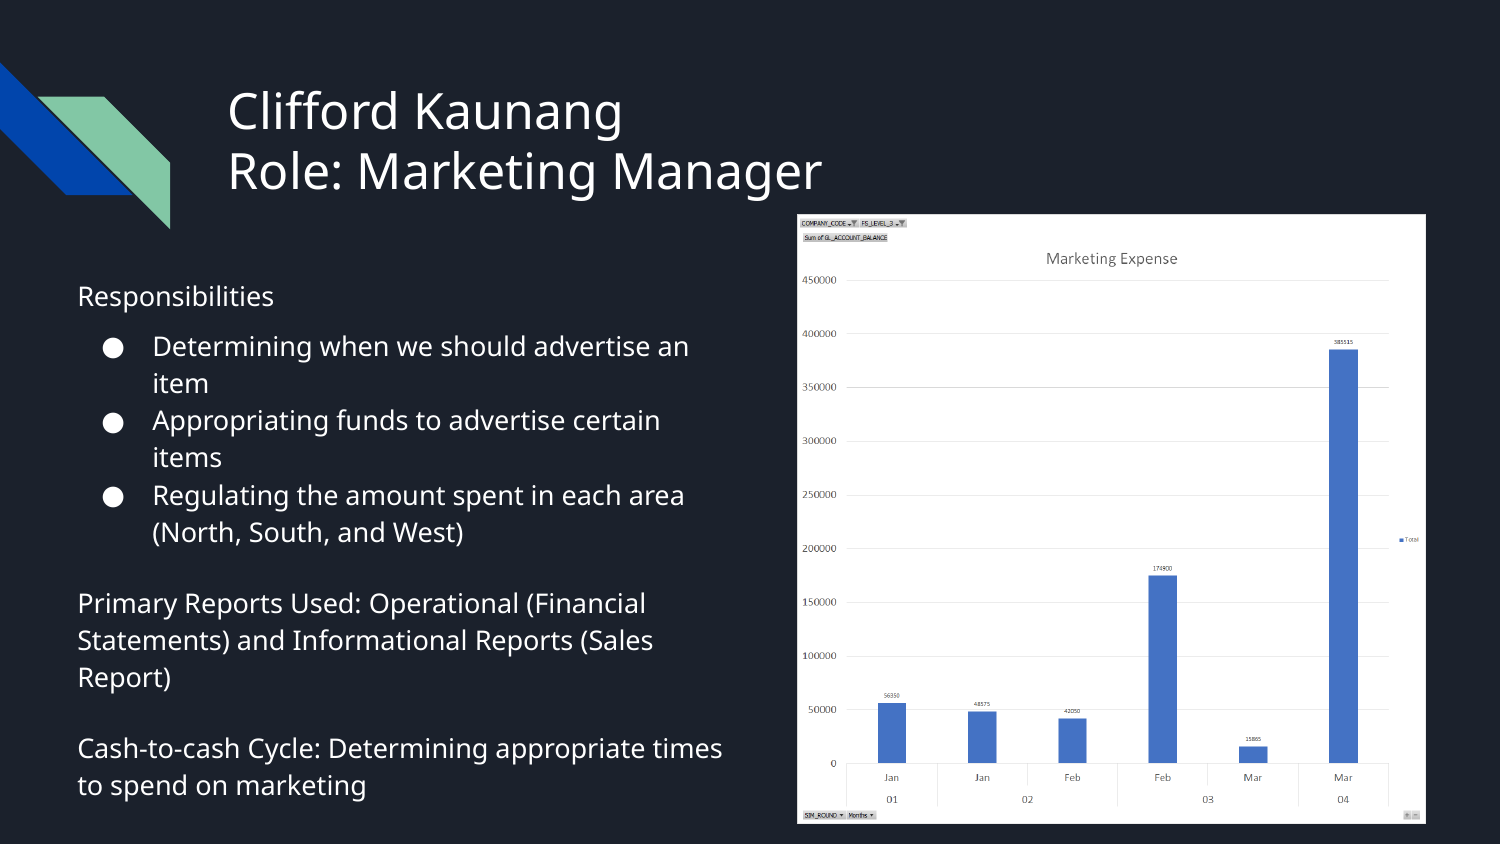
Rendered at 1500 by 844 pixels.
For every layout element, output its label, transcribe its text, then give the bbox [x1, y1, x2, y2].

title Clifford Kaunang Role: Marketing Manager [212, 64, 1368, 215]
picture [796, 214, 1426, 824]
list Responsibilities Determining when we should advertise an item Appropriating funds to advertise certain items Regulating the amount spent in each area (North, South, and West) Primary Reports Used: Operational (Financial Statements) and Informational Reports (Sales Report) Cash-to-cash Cycle: Determining appropriate times to spend on marketing [62, 264, 739, 649]
